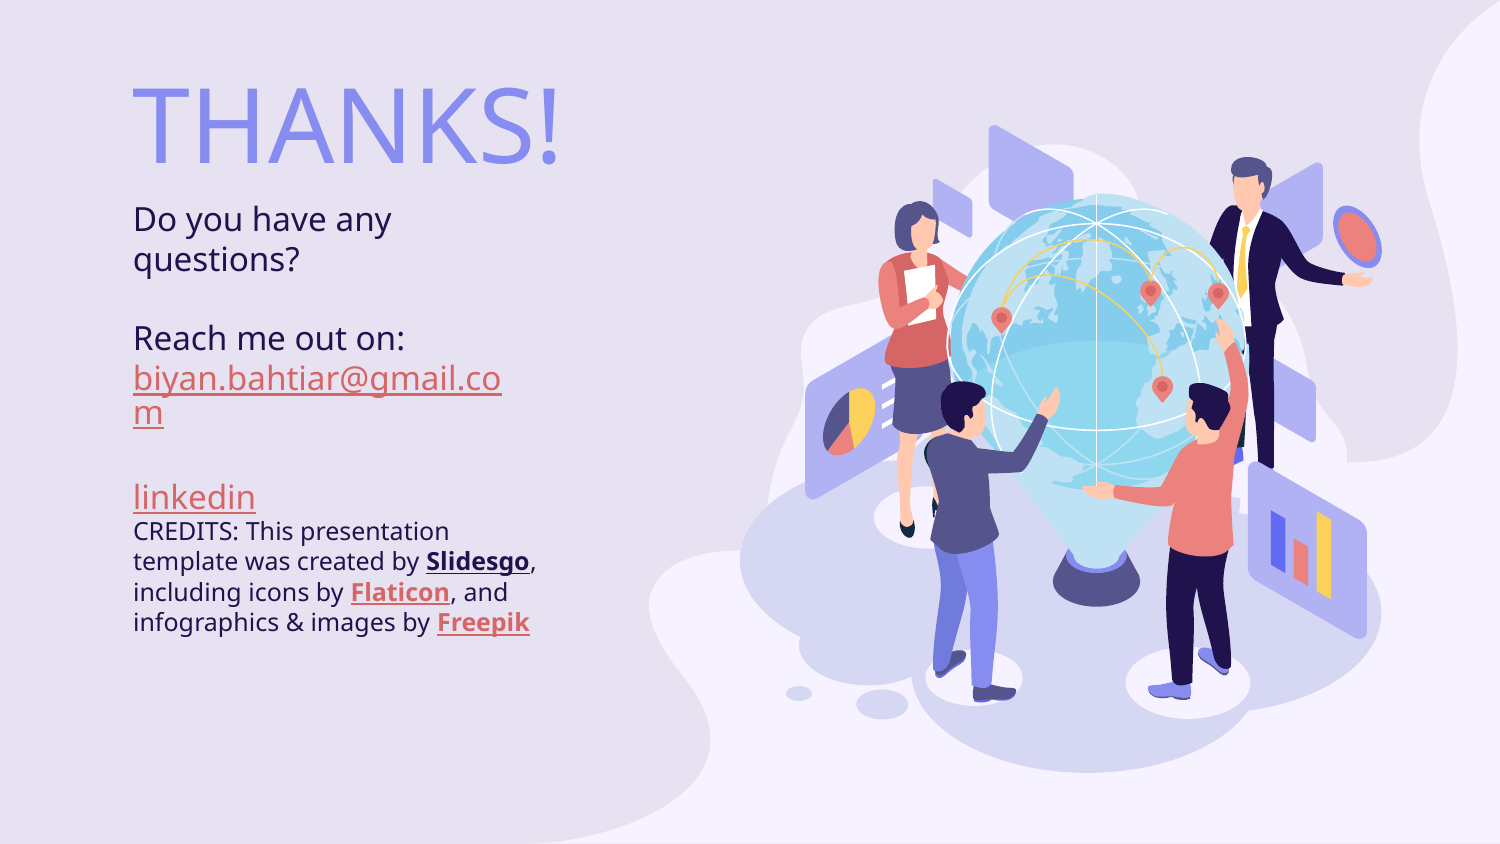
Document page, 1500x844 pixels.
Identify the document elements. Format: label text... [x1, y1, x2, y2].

title THANKS! [117, 83, 623, 183]
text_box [722, 124, 1399, 774]
subtitle Do you have any questions? Reach me out on: biyan.bahtiar@gmail.com linkedin [117, 182, 546, 454]
